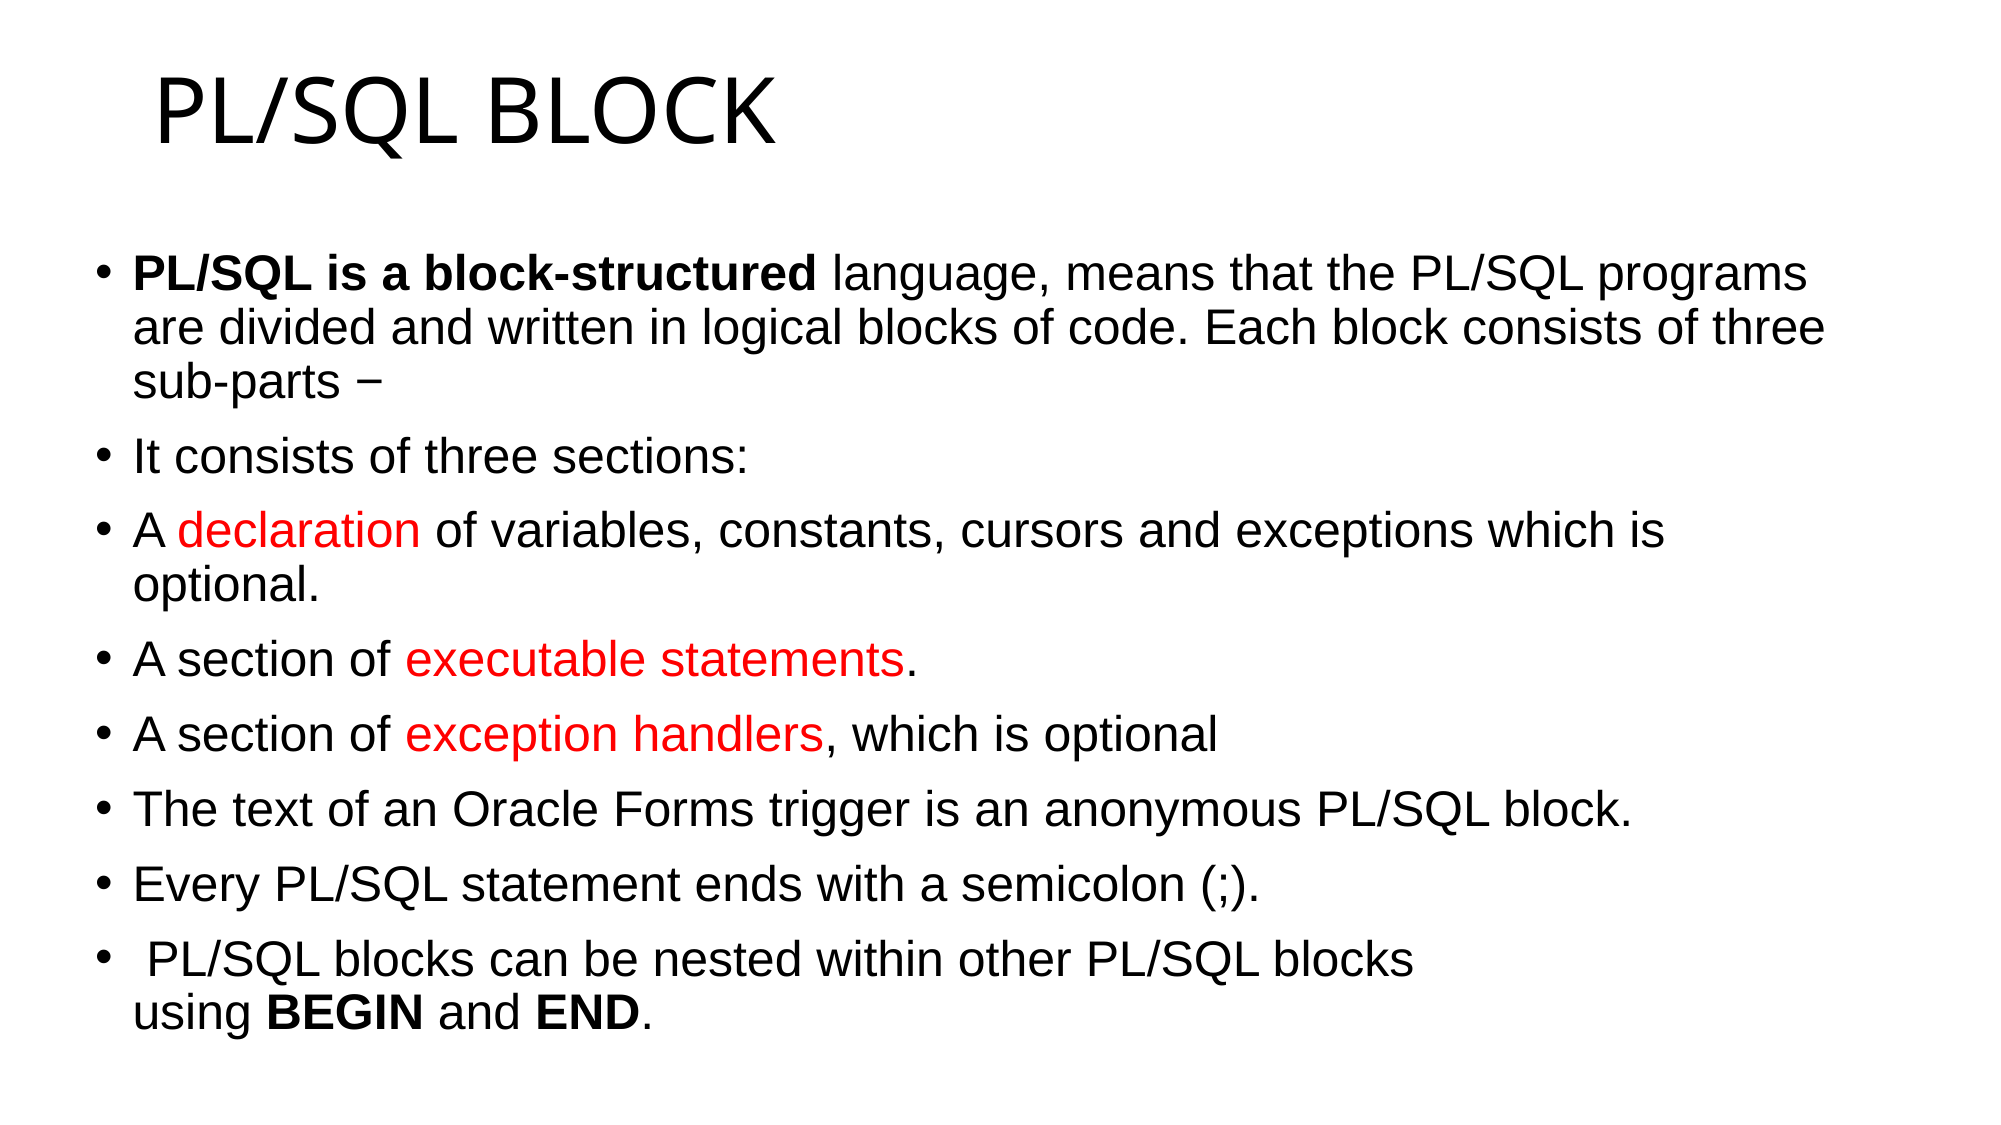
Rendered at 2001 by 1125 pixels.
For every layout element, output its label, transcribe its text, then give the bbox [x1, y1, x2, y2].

title PL/SQL BLOCK [137, 59, 1863, 239]
list PL/SQL is a block-structured language, means that the PL/SQL programs are divided and written in logical blocks of code. Each block consists of three sub-parts − It consists of three sections: A declaration of variables, constants, cursors and exceptions which is optional. A section of executable statements. A section of exception handlers, which is optional The text of an Oracle Forms trigger is an anonymous PL/SQL block. Every PL/SQL statement ends with a semicolon (;). PL/SQL blocks can be nested within other PL/SQL blocks using BEGIN and END. [80, 239, 1863, 1066]
